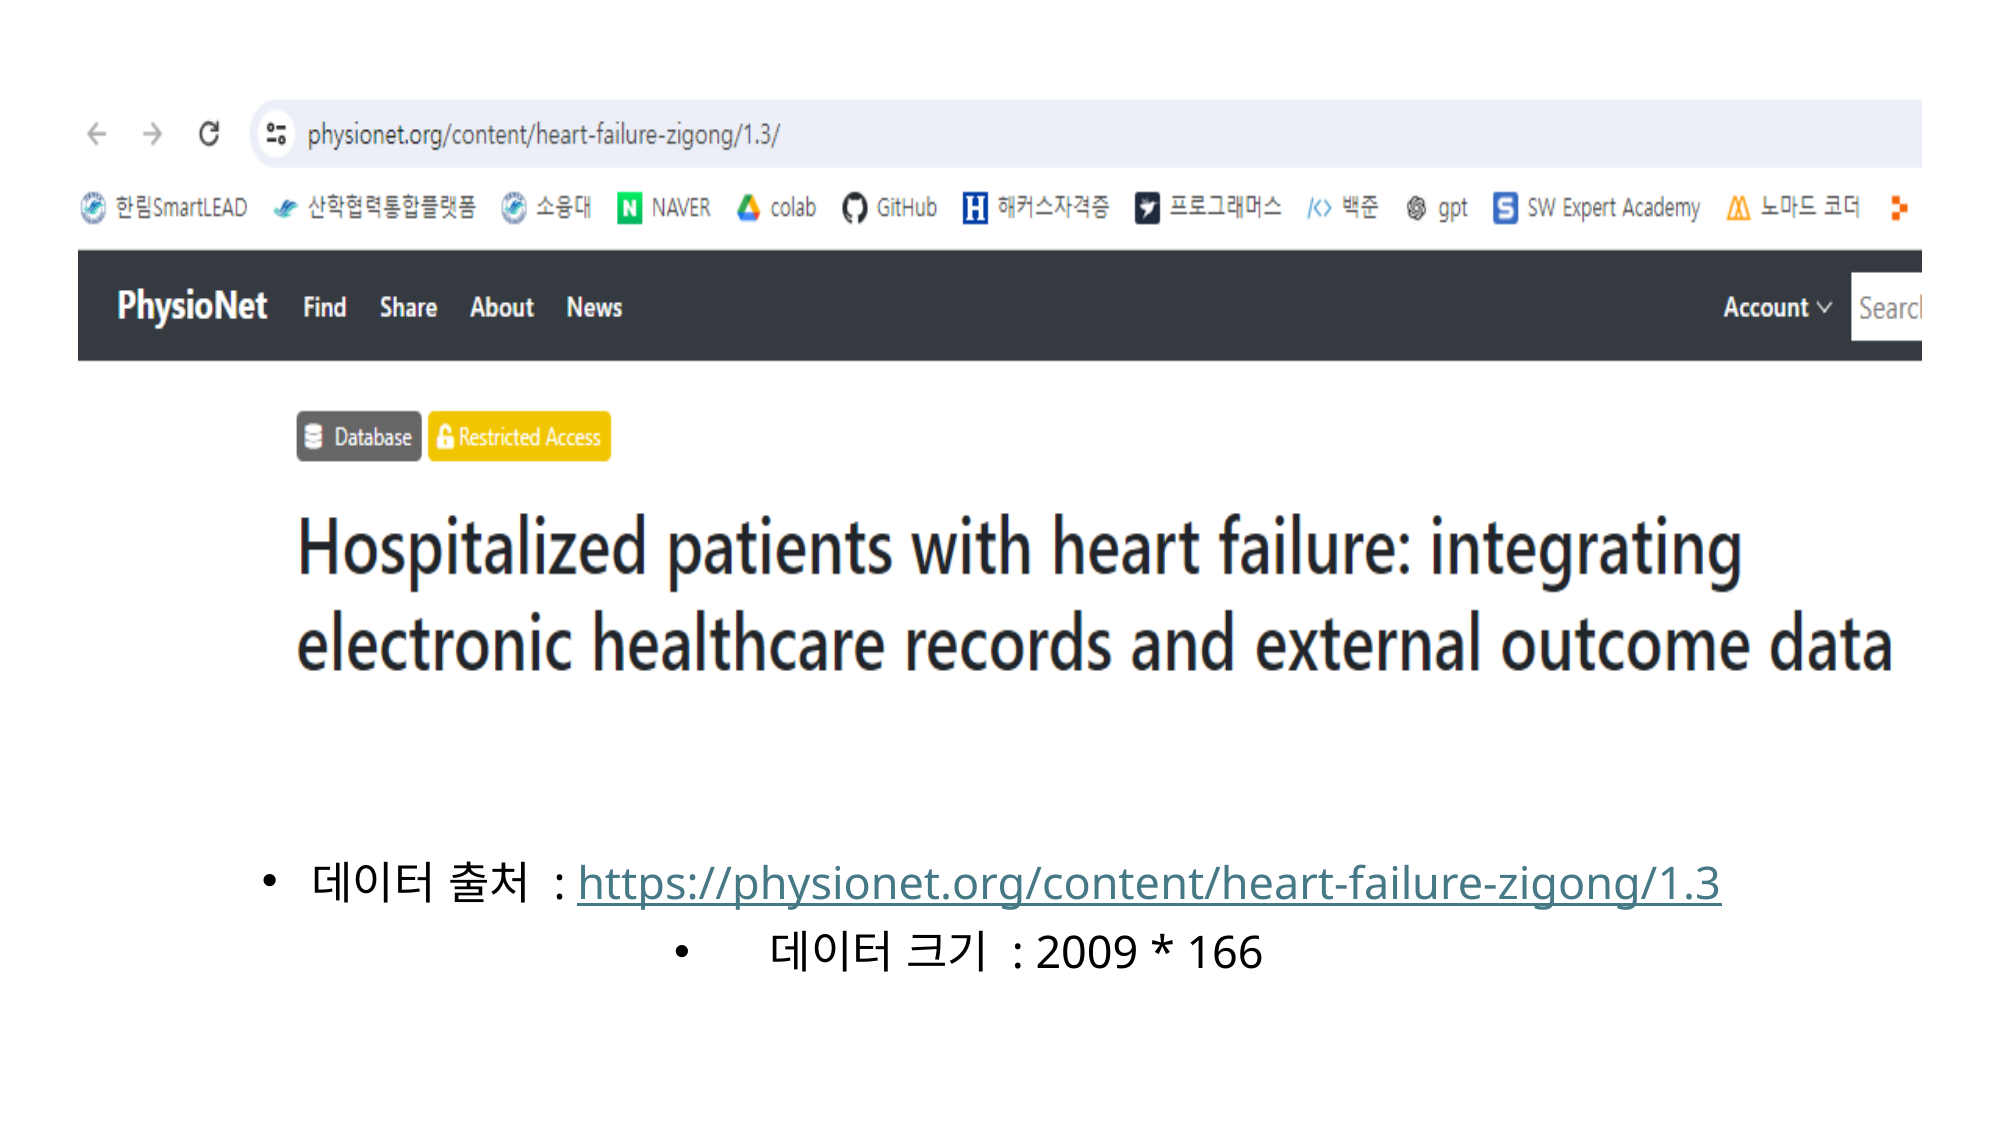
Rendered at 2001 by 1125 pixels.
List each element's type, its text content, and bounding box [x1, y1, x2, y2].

picture [78, 94, 1922, 694]
list 데이터 출처 : https://physionet.org/content/heart-failure-zigong/1.3 데이터 크기 : 2009 * 166 [137, 848, 1863, 987]
